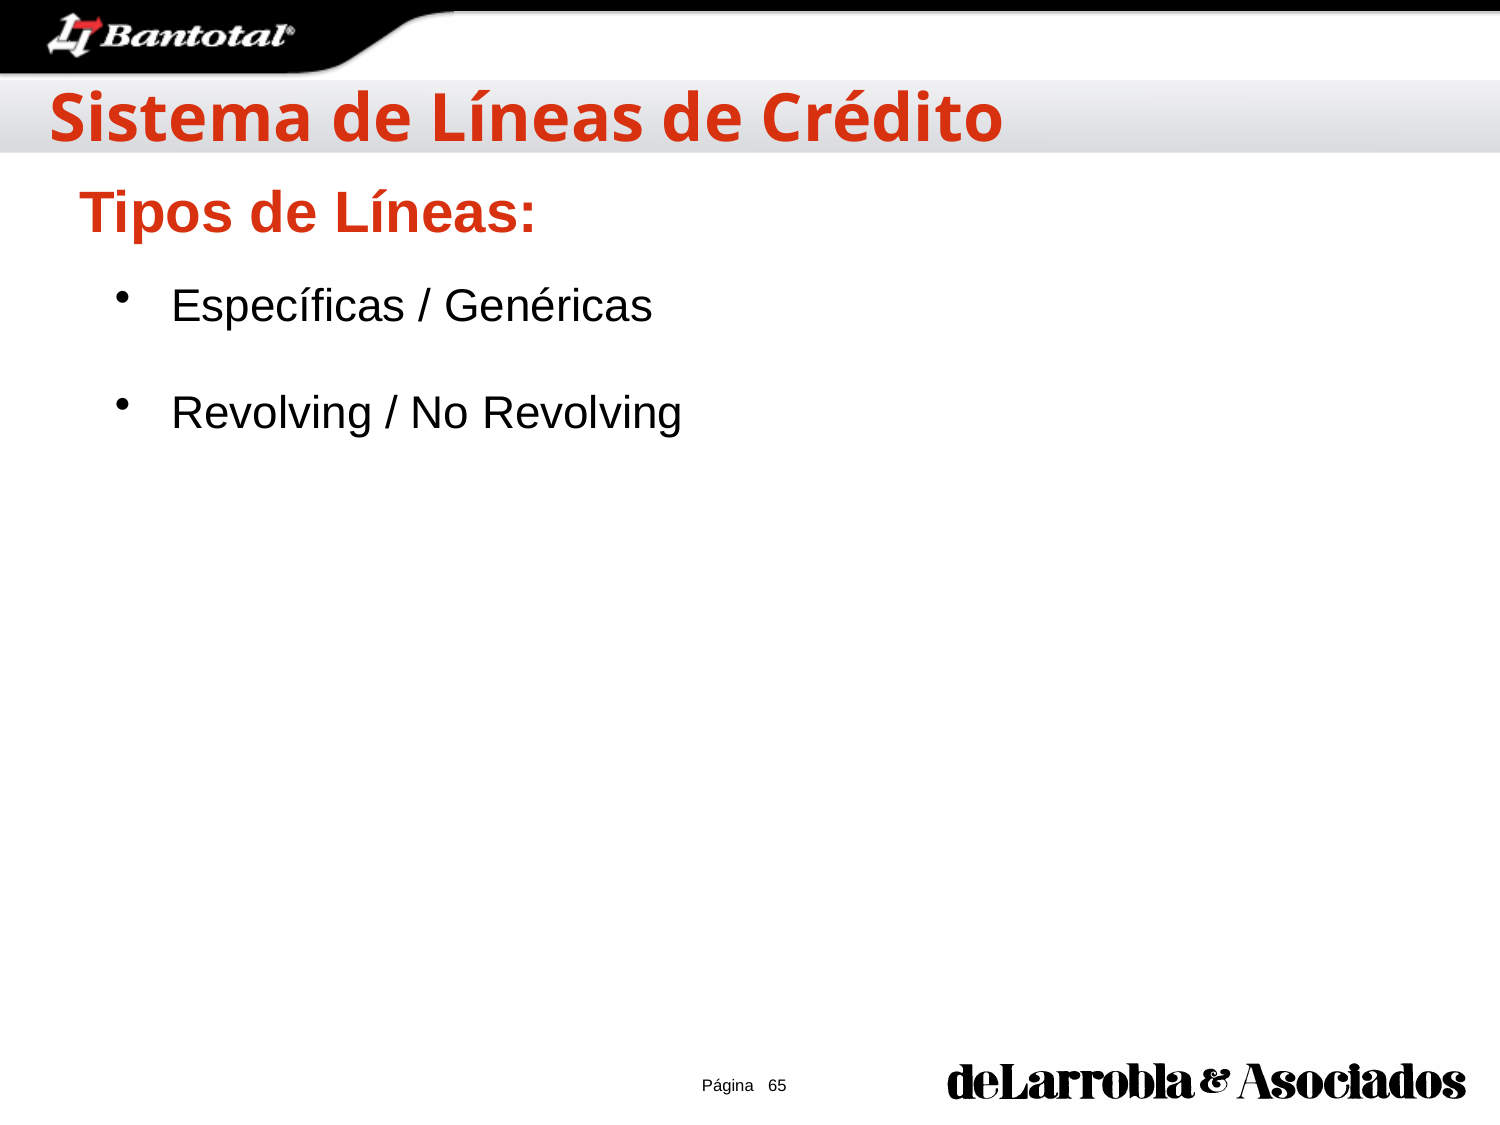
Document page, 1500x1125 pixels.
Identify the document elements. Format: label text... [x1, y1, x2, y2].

picture [1413, 1057, 1471, 1106]
text_box Tipos de Líneas: [64, 160, 1424, 268]
text_box Sistema de Líneas de Crédito [29, 46, 1307, 197]
list Específicas / Genéricas Revolving / No Revolving [99, 278, 1448, 1000]
footer [149, 1000, 1413, 1125]
picture [0, 0, 1500, 153]
